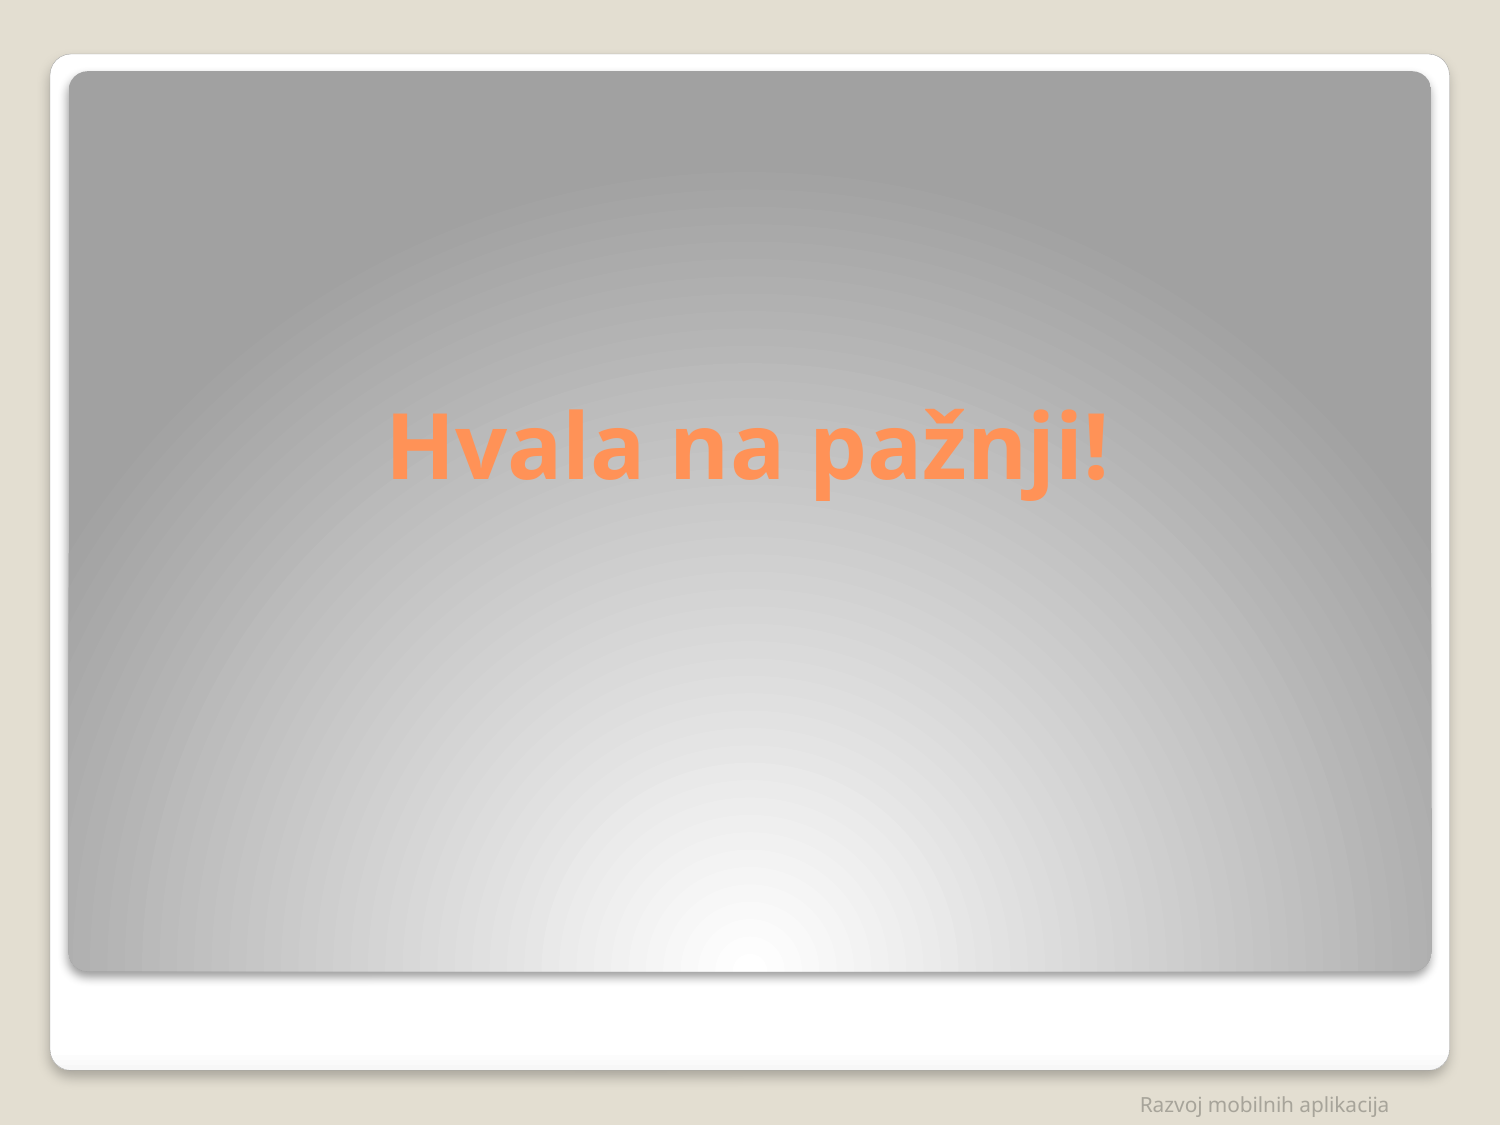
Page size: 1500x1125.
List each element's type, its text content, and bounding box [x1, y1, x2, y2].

title Hvala na pažnji! [76, 196, 1420, 776]
footer Razvoj mobilnih aplikacija [1125, 1063, 1500, 1124]
